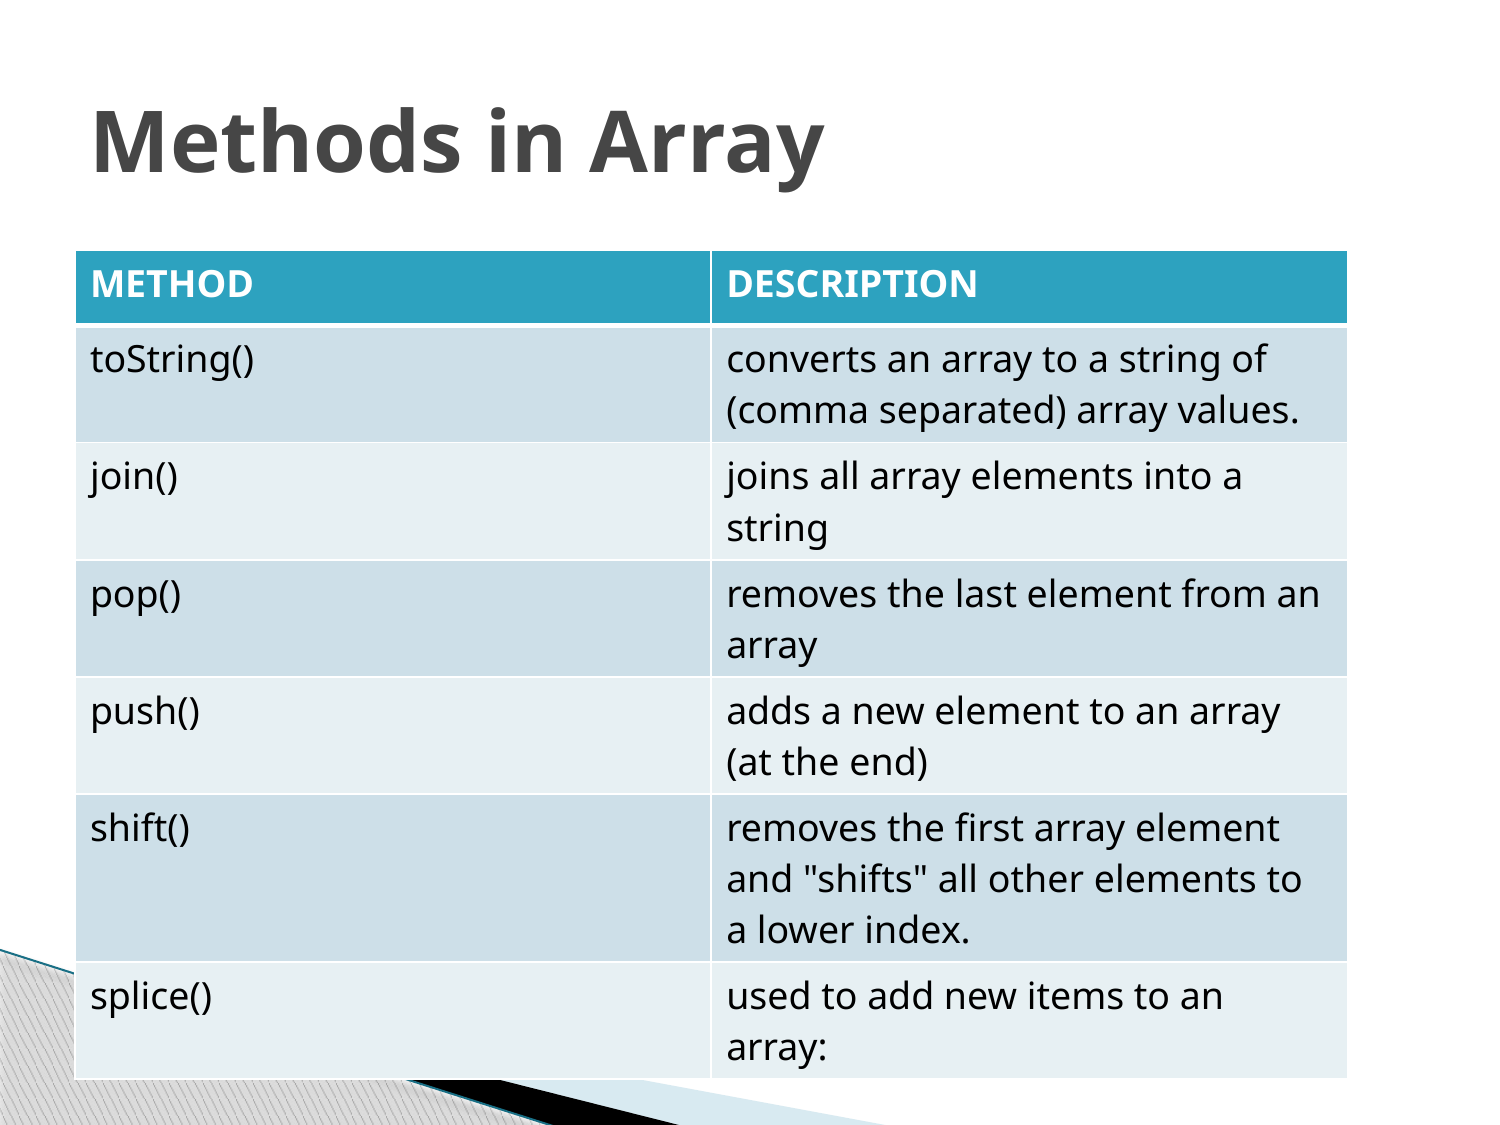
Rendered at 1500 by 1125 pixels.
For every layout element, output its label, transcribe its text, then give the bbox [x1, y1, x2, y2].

table_cell adds a new element to an array (at the end) [712, 678, 1347, 793]
table_cell shift() [76, 795, 710, 961]
table_cell removes the first array element and "shifts" all other elements to a lower index. [712, 795, 1347, 961]
table_cell converts an array to a string of (comma separated) array values. [712, 328, 1347, 442]
table_cell toString() [76, 328, 710, 442]
table_cell used to add new items to an array: [712, 963, 1347, 1078]
title Methods in Array [75, 45, 1425, 233]
table_cell pop() [76, 561, 710, 676]
table_cell join() [76, 443, 710, 559]
table_cell splice() [76, 963, 710, 1078]
table_header DESCRIPTION [712, 251, 1347, 323]
table_header METHOD [76, 251, 710, 323]
table_cell removes the last element from an array [712, 561, 1347, 676]
table_cell joins all array elements into a string [712, 443, 1347, 559]
table_cell push() [76, 678, 710, 793]
